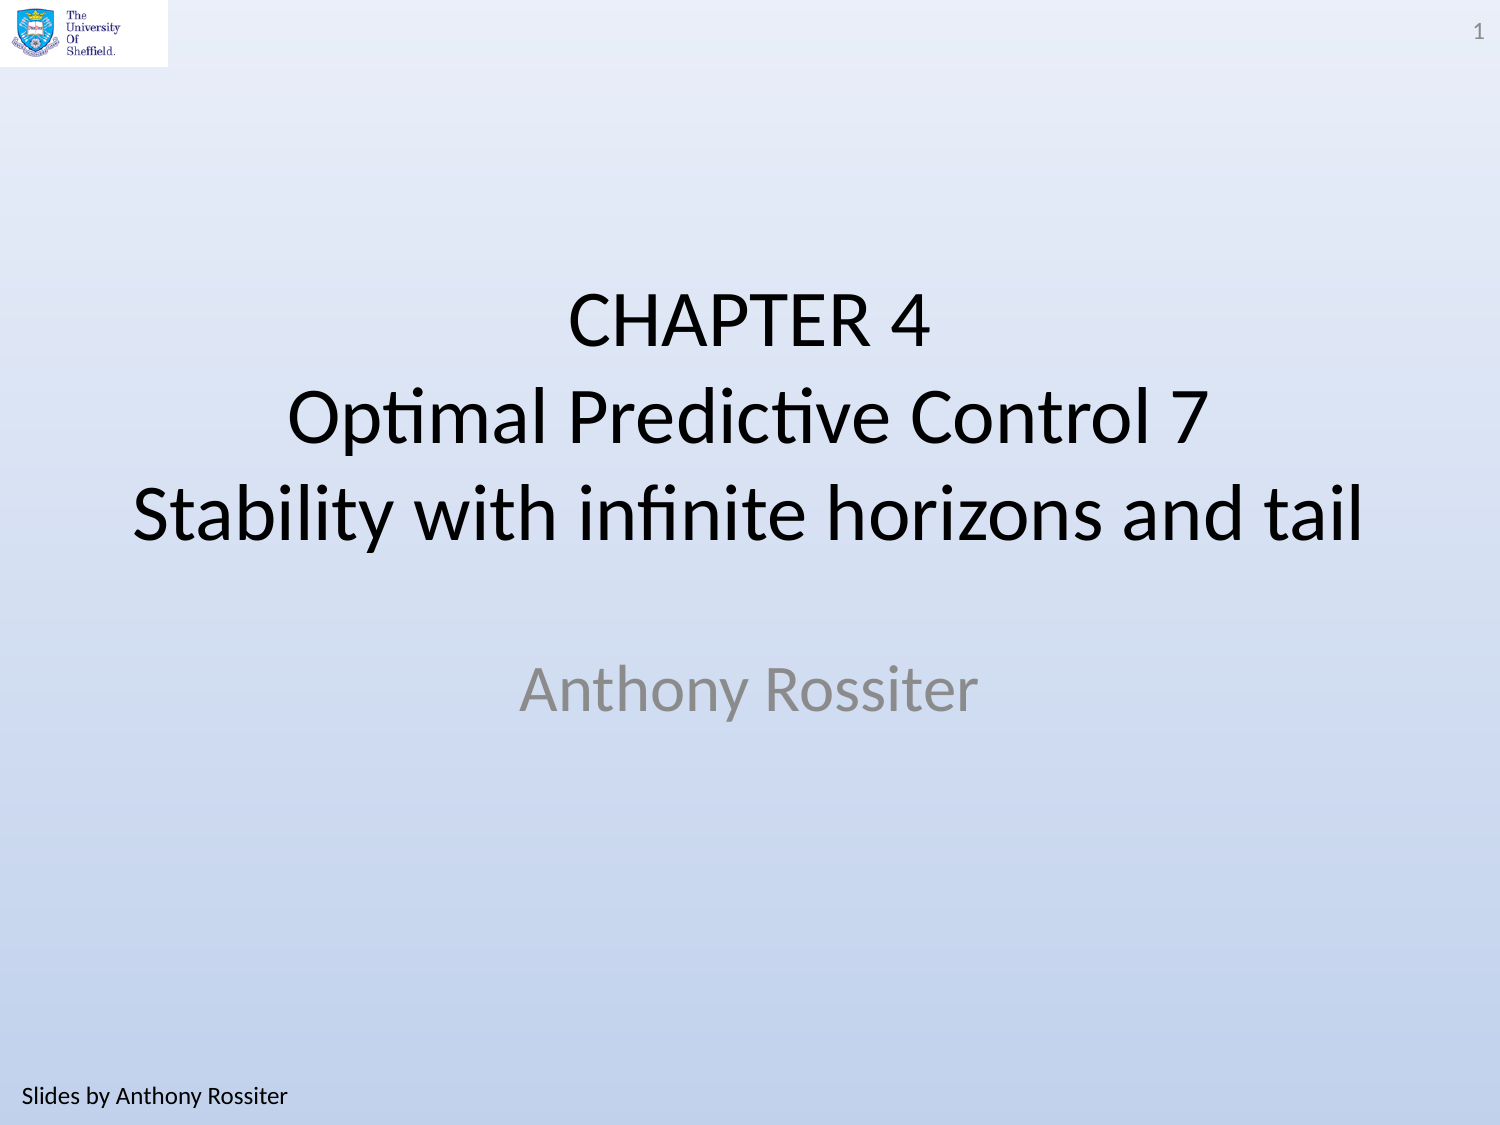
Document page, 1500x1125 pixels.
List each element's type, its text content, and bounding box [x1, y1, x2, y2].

footer Slides by Anthony Rossiter [0, 1065, 317, 1125]
picture [0, 0, 168, 67]
title CHAPTER 4 Optimal Predictive Control 7 Stability with infinite horizons and tail [112, 231, 1388, 591]
subtitle Anthony Rossiter [225, 637, 1275, 925]
slide_number 1 [1335, 0, 1500, 60]
